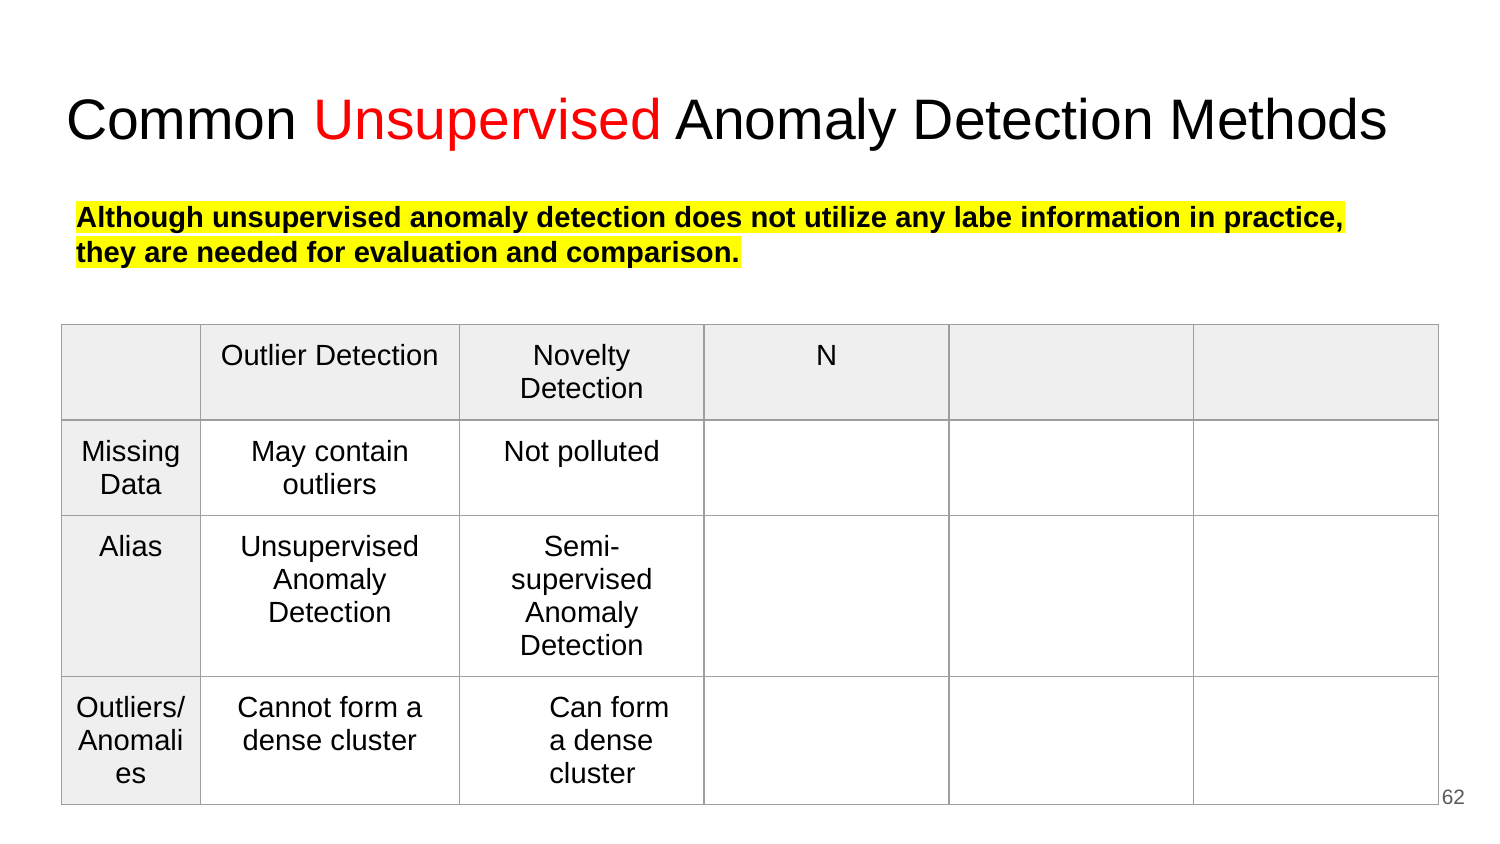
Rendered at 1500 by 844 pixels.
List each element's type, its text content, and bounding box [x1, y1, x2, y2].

table_cell Semi-supervised Anomaly Detection [460, 516, 703, 676]
table_header [62, 325, 200, 419]
table_cell [950, 421, 1193, 515]
table_cell Missing Data [62, 421, 200, 515]
table_cell Not polluted [460, 421, 703, 515]
table_cell Can form a dense cluster [460, 677, 703, 804]
table_cell Unsupervised Anomaly Detection [201, 516, 459, 676]
table_header N [705, 325, 948, 419]
title Common Unsupervised Anomaly Detection Methods [51, 72, 1449, 167]
table_cell [950, 516, 1193, 676]
table_cell Outliers/Anomalies [62, 677, 200, 804]
table_cell May contain outliers [201, 421, 459, 515]
table_cell [1194, 677, 1438, 804]
table_header Outlier Detection [201, 325, 459, 419]
table_cell Cannot form a dense cluster [201, 677, 459, 804]
table_cell [1194, 516, 1438, 676]
table_cell [705, 677, 948, 804]
table_header Novelty Detection [460, 325, 703, 419]
slide_number ‹#› [1389, 764, 1480, 830]
table_header [1194, 325, 1438, 419]
table_cell Alias [62, 516, 200, 676]
table_cell [1194, 421, 1438, 515]
table_header [950, 325, 1193, 419]
table_cell [950, 677, 1193, 804]
text_box Although unsupervised anomaly detection does not utilize any labe information in practice, they are needed for evaluation and comparison. [61, 182, 1370, 283]
table_cell [705, 516, 948, 676]
table_cell [705, 421, 948, 515]
